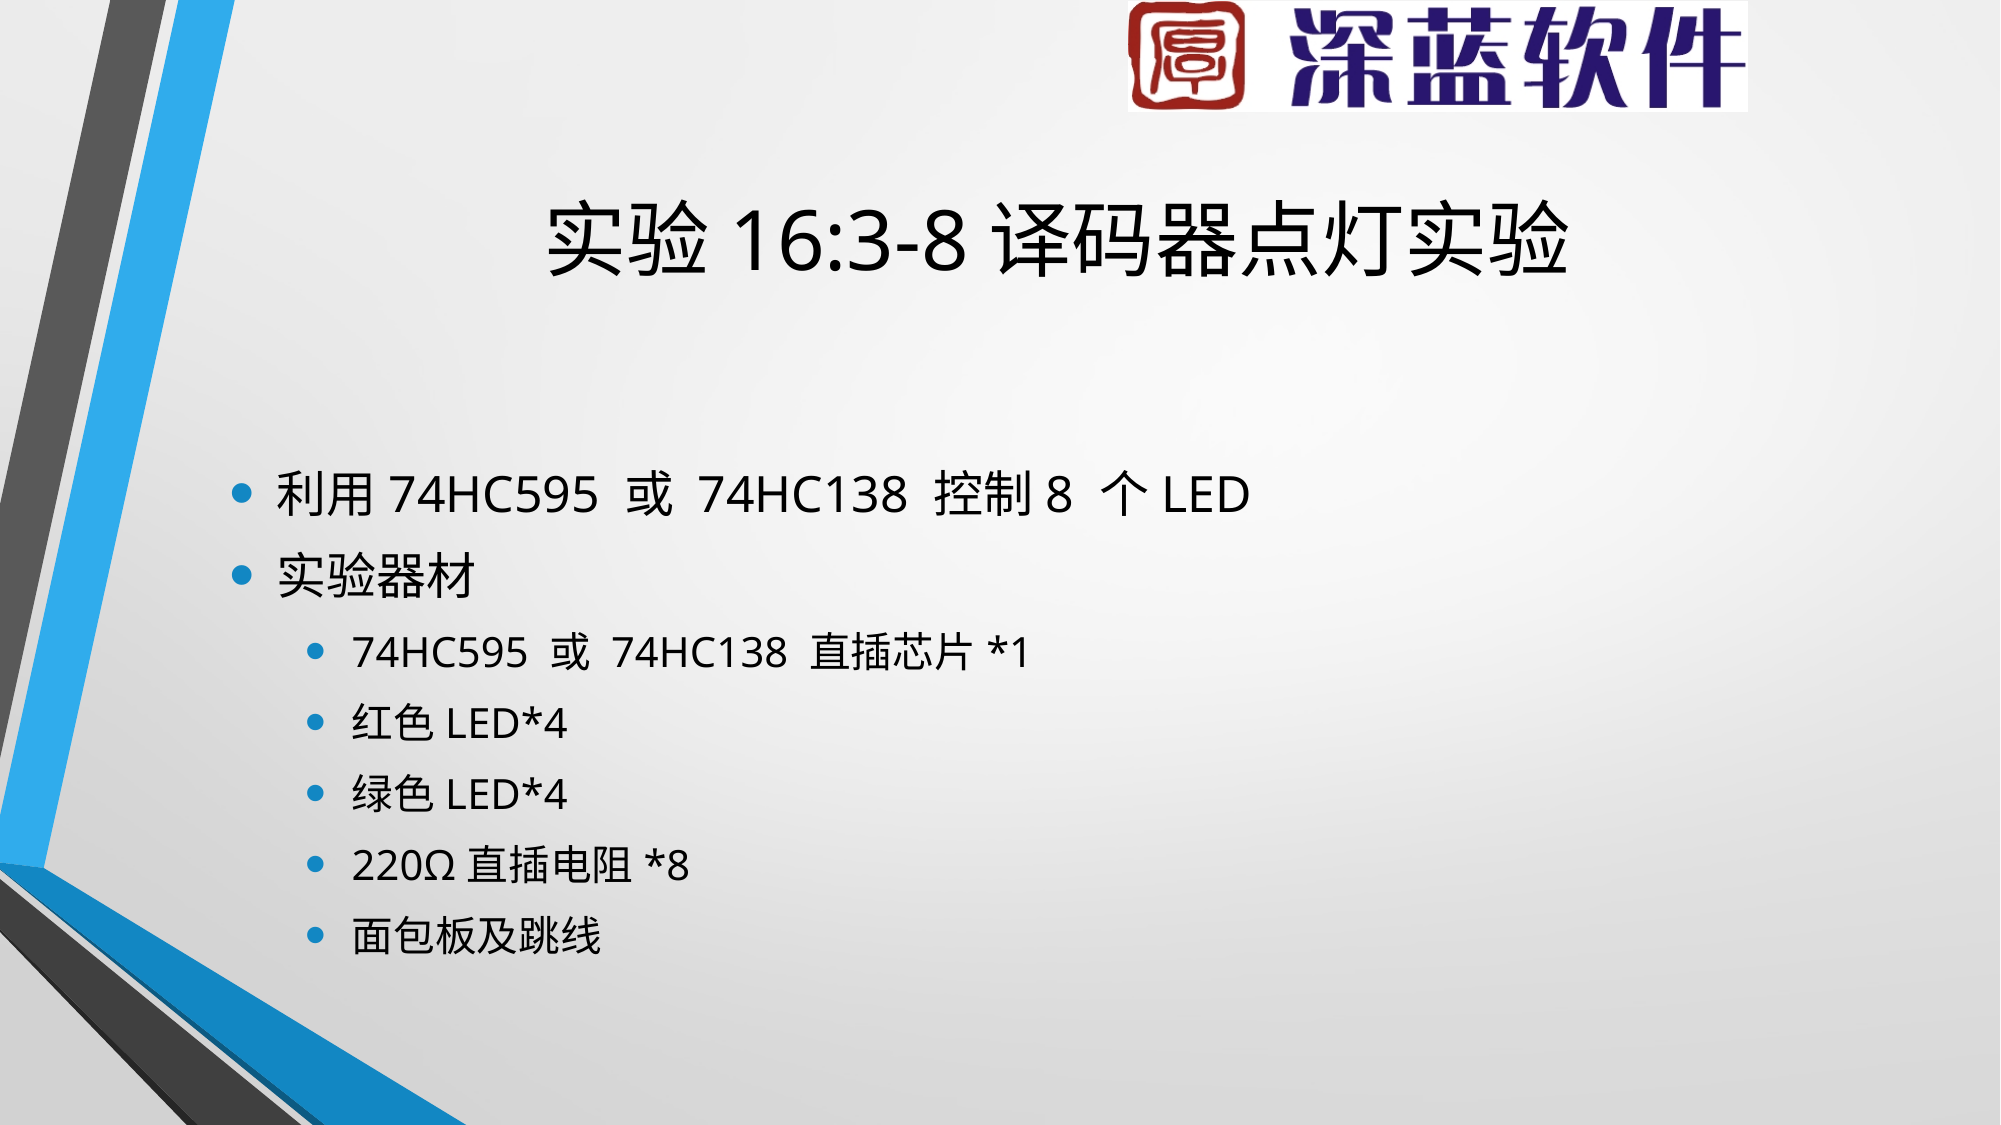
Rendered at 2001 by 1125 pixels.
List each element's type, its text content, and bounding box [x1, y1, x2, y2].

picture [1127, 0, 1748, 112]
title 实验16:3-8译码器点灯实验 [214, 75, 1900, 400]
list 利用74HC595 或 74HC138 控制8 个LED 实验器材 74HC595 或 74HC138 直插芯片*1 红色LED*4 绿色LED*4 220Ω直插电阻*8 面包板及跳线 [214, 437, 1900, 985]
